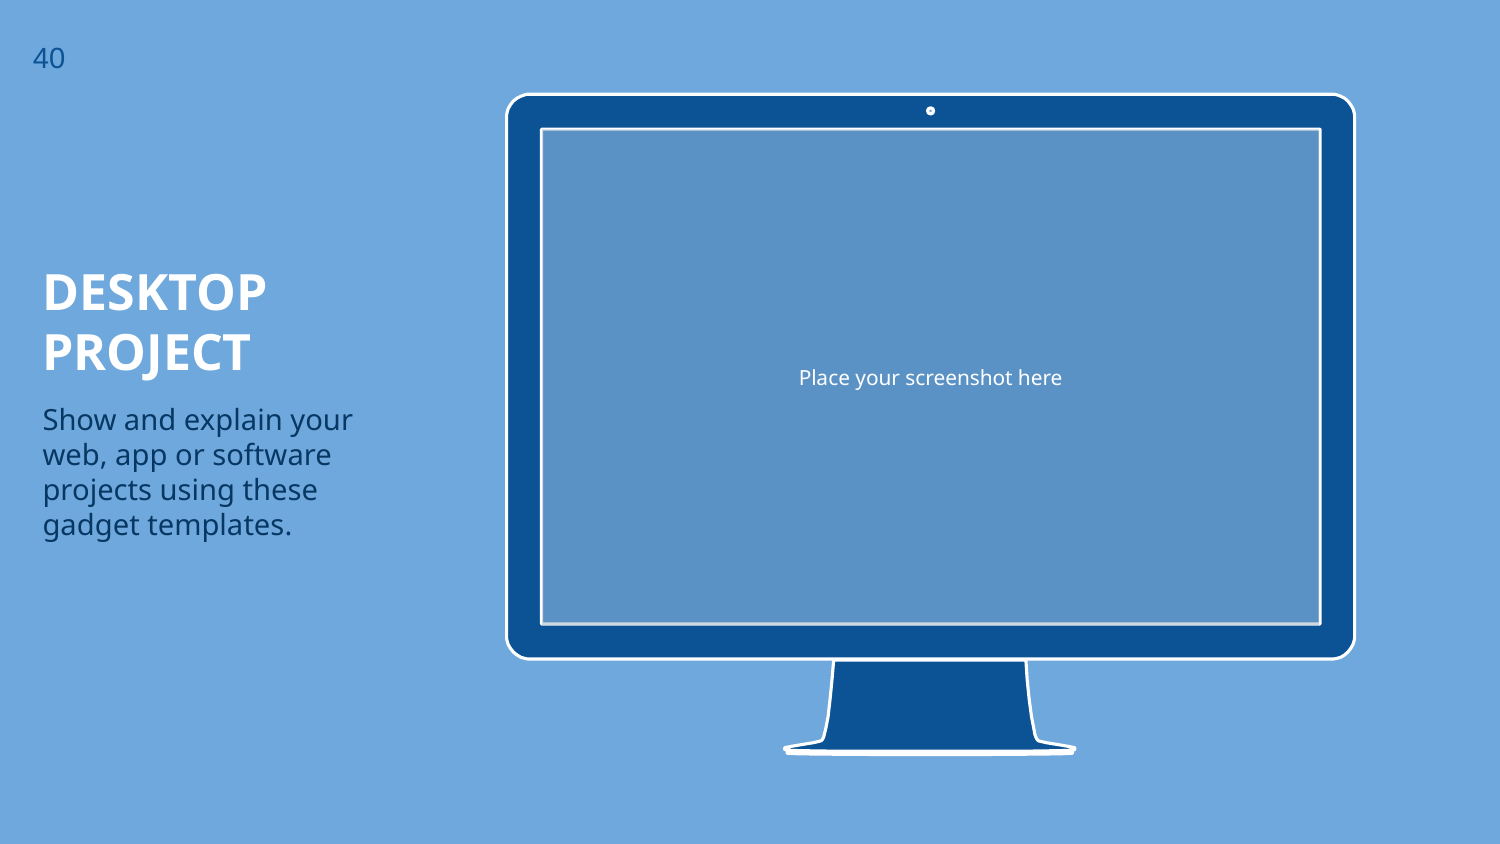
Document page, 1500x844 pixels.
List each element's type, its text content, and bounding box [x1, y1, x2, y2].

text_box [784, 660, 1075, 755]
text_box [506, 94, 1355, 659]
list DESKTOP PROJECT Show and explain your web, app or software projects using these gadget templates. [27, 245, 418, 784]
text_box Place your screenshot here [542, 129, 1320, 626]
slide_number ‹#› [17, 23, 315, 230]
